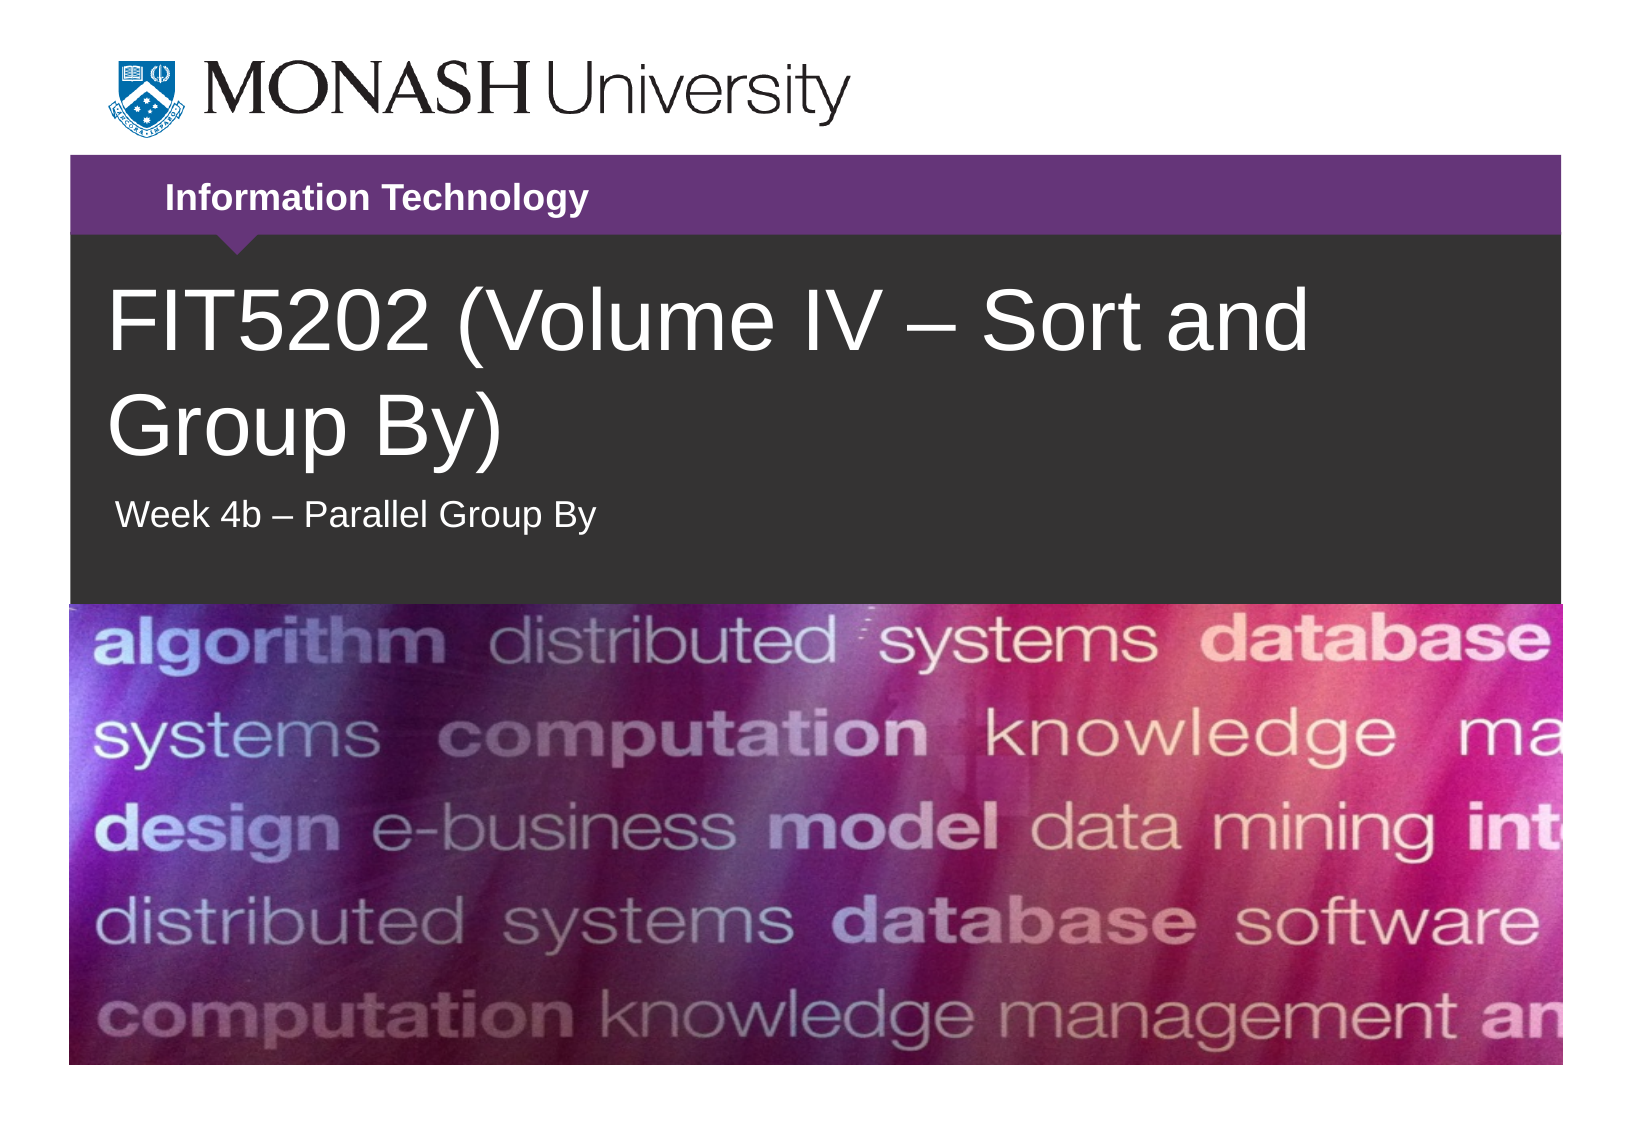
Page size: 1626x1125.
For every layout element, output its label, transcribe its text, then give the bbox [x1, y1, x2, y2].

picture [69, 604, 1563, 1065]
picture [108, 60, 851, 138]
title FIT5202 (Volume IV – Sort and Group By) [105, 255, 1495, 457]
text_box Week 4b – Parallel Group By [100, 482, 612, 543]
